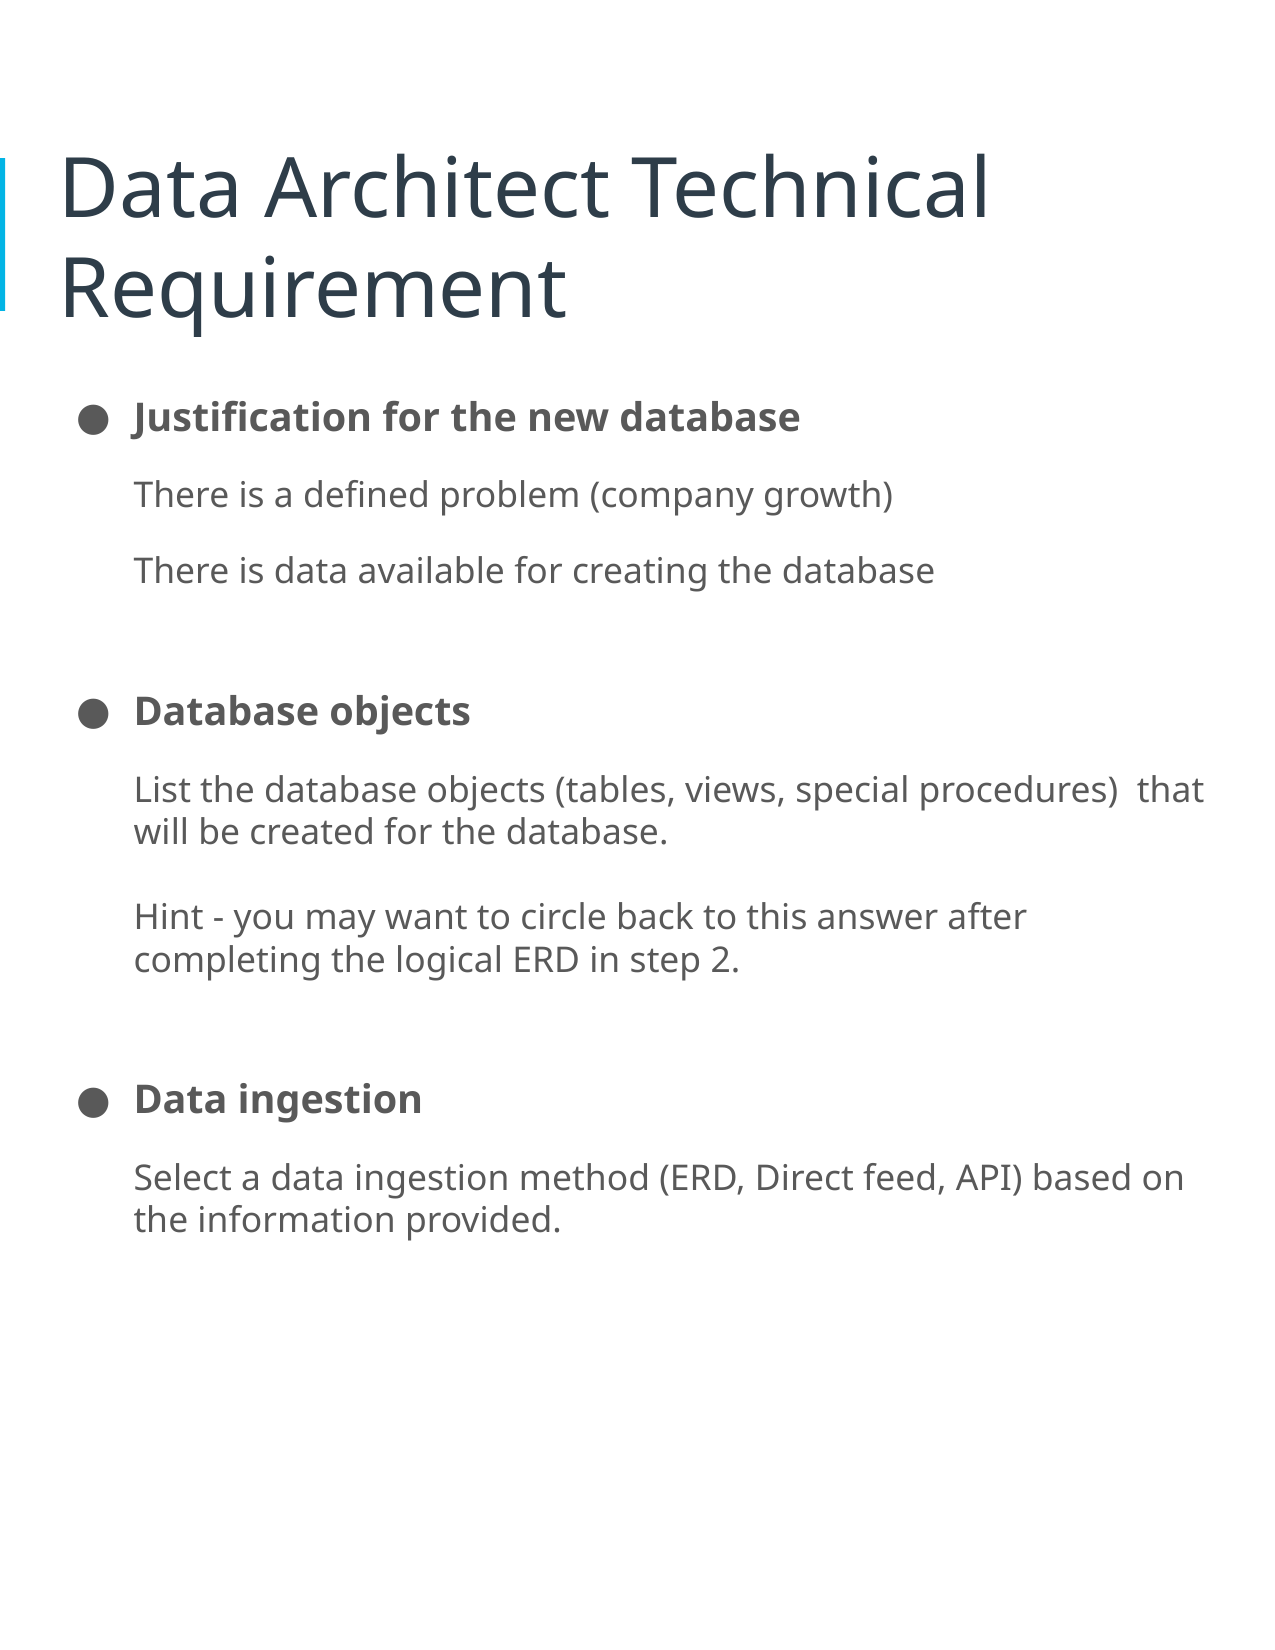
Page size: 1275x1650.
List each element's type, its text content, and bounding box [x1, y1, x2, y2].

list Justification for the new database There is a defined problem (company growth) There is data available for creating the database Database objects List the database objects (tables, views, special procedures) that will be created for the database. Hint - you may want to circle back to this answer after completing the logical ERD in step 2. Data ingestion Select a data ingestion method (ERD, Direct feed, API) based on the information provided. [43, 369, 1232, 1639]
title Data Architect Technical Requirement [43, 142, 1232, 327]
